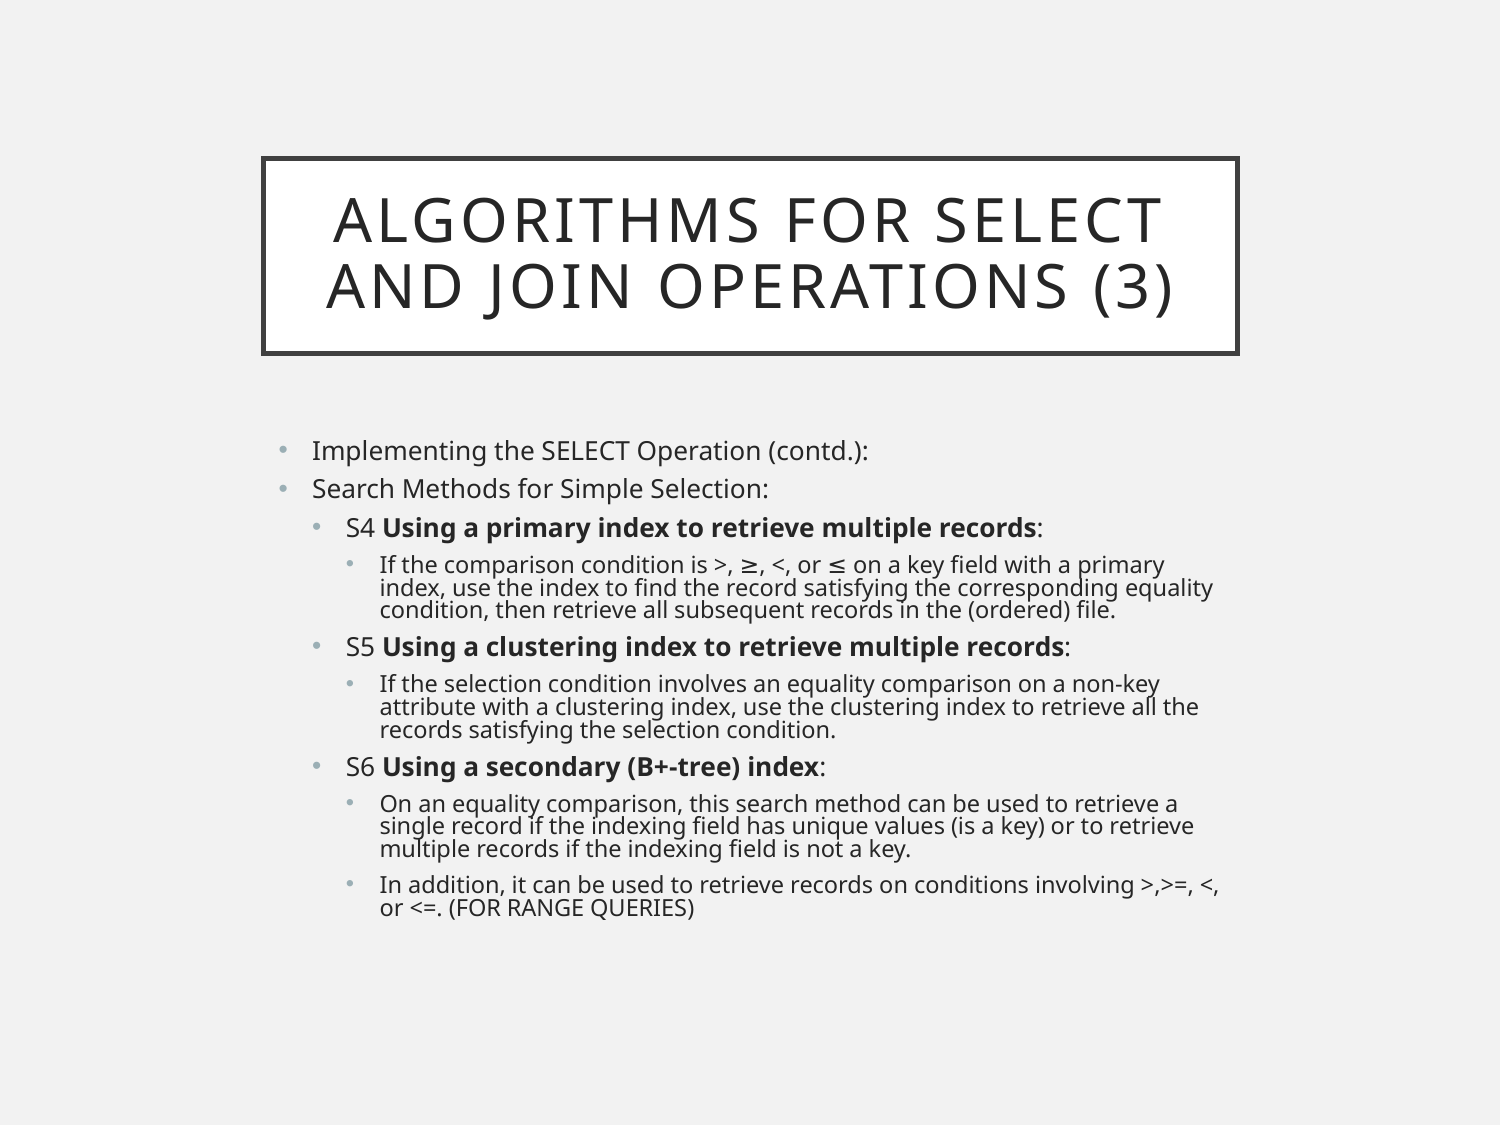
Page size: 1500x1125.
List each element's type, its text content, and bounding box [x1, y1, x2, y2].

list Implementing the SELECT Operation (contd.): Search Methods for Simple Selection: S4 Using a primary index to retrieve multiple records: If the comparison condition is >, ≥, <, or ≤ on a key field with a primary index, use the index to find the record satisfying the corresponding equality condition, then retrieve all subsequent records in the (ordered) file. S5 Using a clustering index to retrieve multiple records: If the selection condition involves an equality comparison on a non-key attribute with a clustering index, use the clustering index to retrieve all the records satisfying the selection condition. S6 Using a secondary (B+-tree) index: On an equality comparison, this search method can be used to retrieve a single record if the indexing field has unique values (is a key) or to retrieve multiple records if the indexing field is not a key. In addition, it can be used to retrieve records on conditions involving >,>=, <, or <=. (FOR RANGE QUERIES) [263, 432, 1238, 942]
title Algorithms for SELECT and JOIN Operations (3) [261, 156, 1240, 356]
